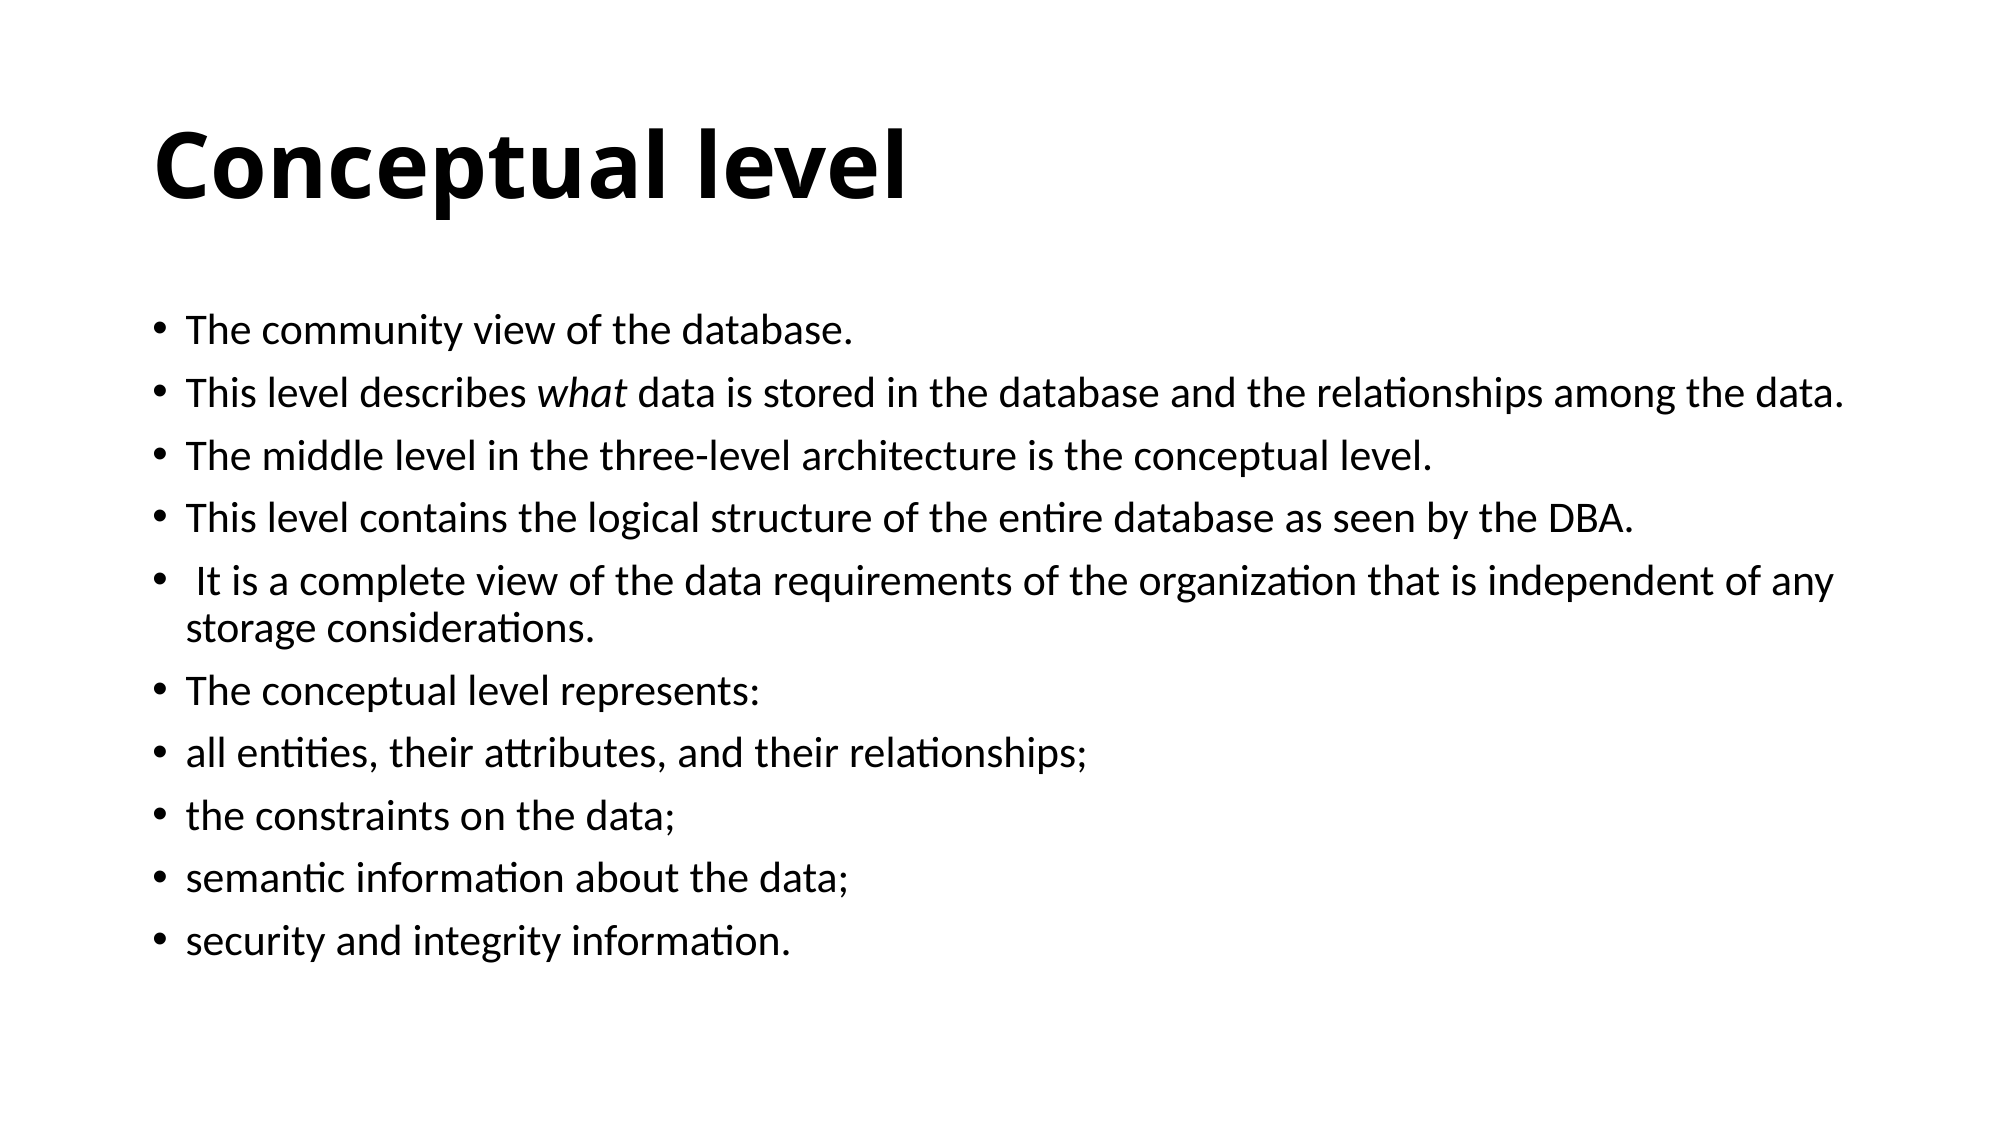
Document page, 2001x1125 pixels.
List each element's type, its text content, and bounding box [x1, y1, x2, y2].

title Conceptual level [137, 59, 1863, 278]
list The community view of the database. This level describes what data is stored in the database and the relationships among the data. The middle level in the three-level architecture is the conceptual level. This level contains the logical structure of the entire database as seen by the DBA. It is a complete view of the data requirements of the organization that is independent of any storage considerations. The conceptual level represents: all entities, their attributes, and their relationships; the constraints on the data; semantic information about the data; security and integrity information. [137, 299, 1863, 1014]
